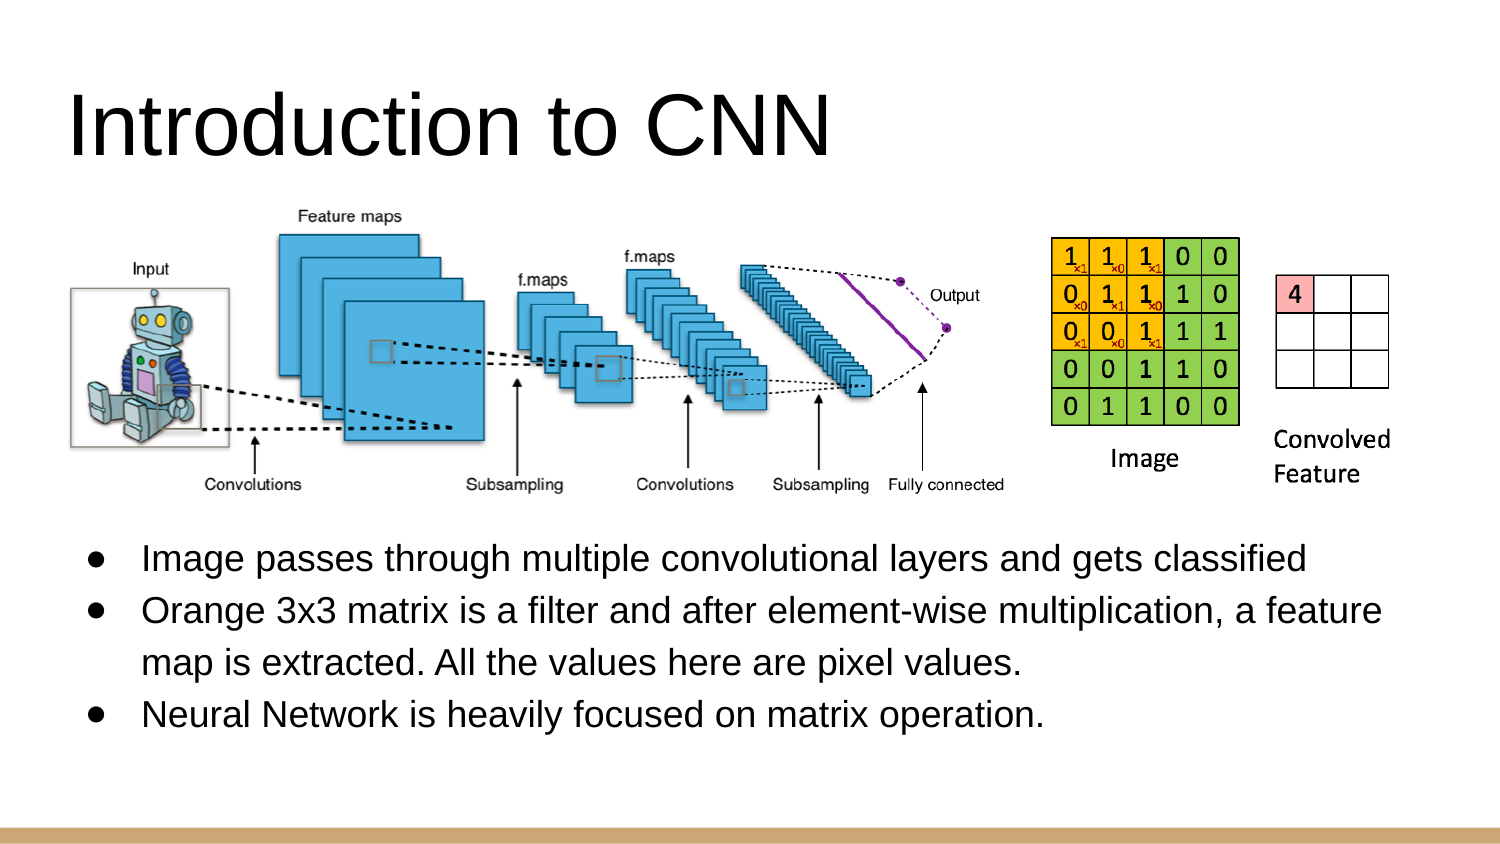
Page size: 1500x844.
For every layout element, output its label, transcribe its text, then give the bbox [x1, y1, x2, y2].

picture [50, 200, 1424, 501]
list Image passes through multiple convolutional layers and gets classified Orange 3x3 matrix is a filter and after element-wise multiplication, a feature map is extracted. All the values here are pixel values. Neural Network is heavily focused on matrix operation. [51, 512, 1449, 752]
title Introduction to CNN [51, 51, 1449, 189]
